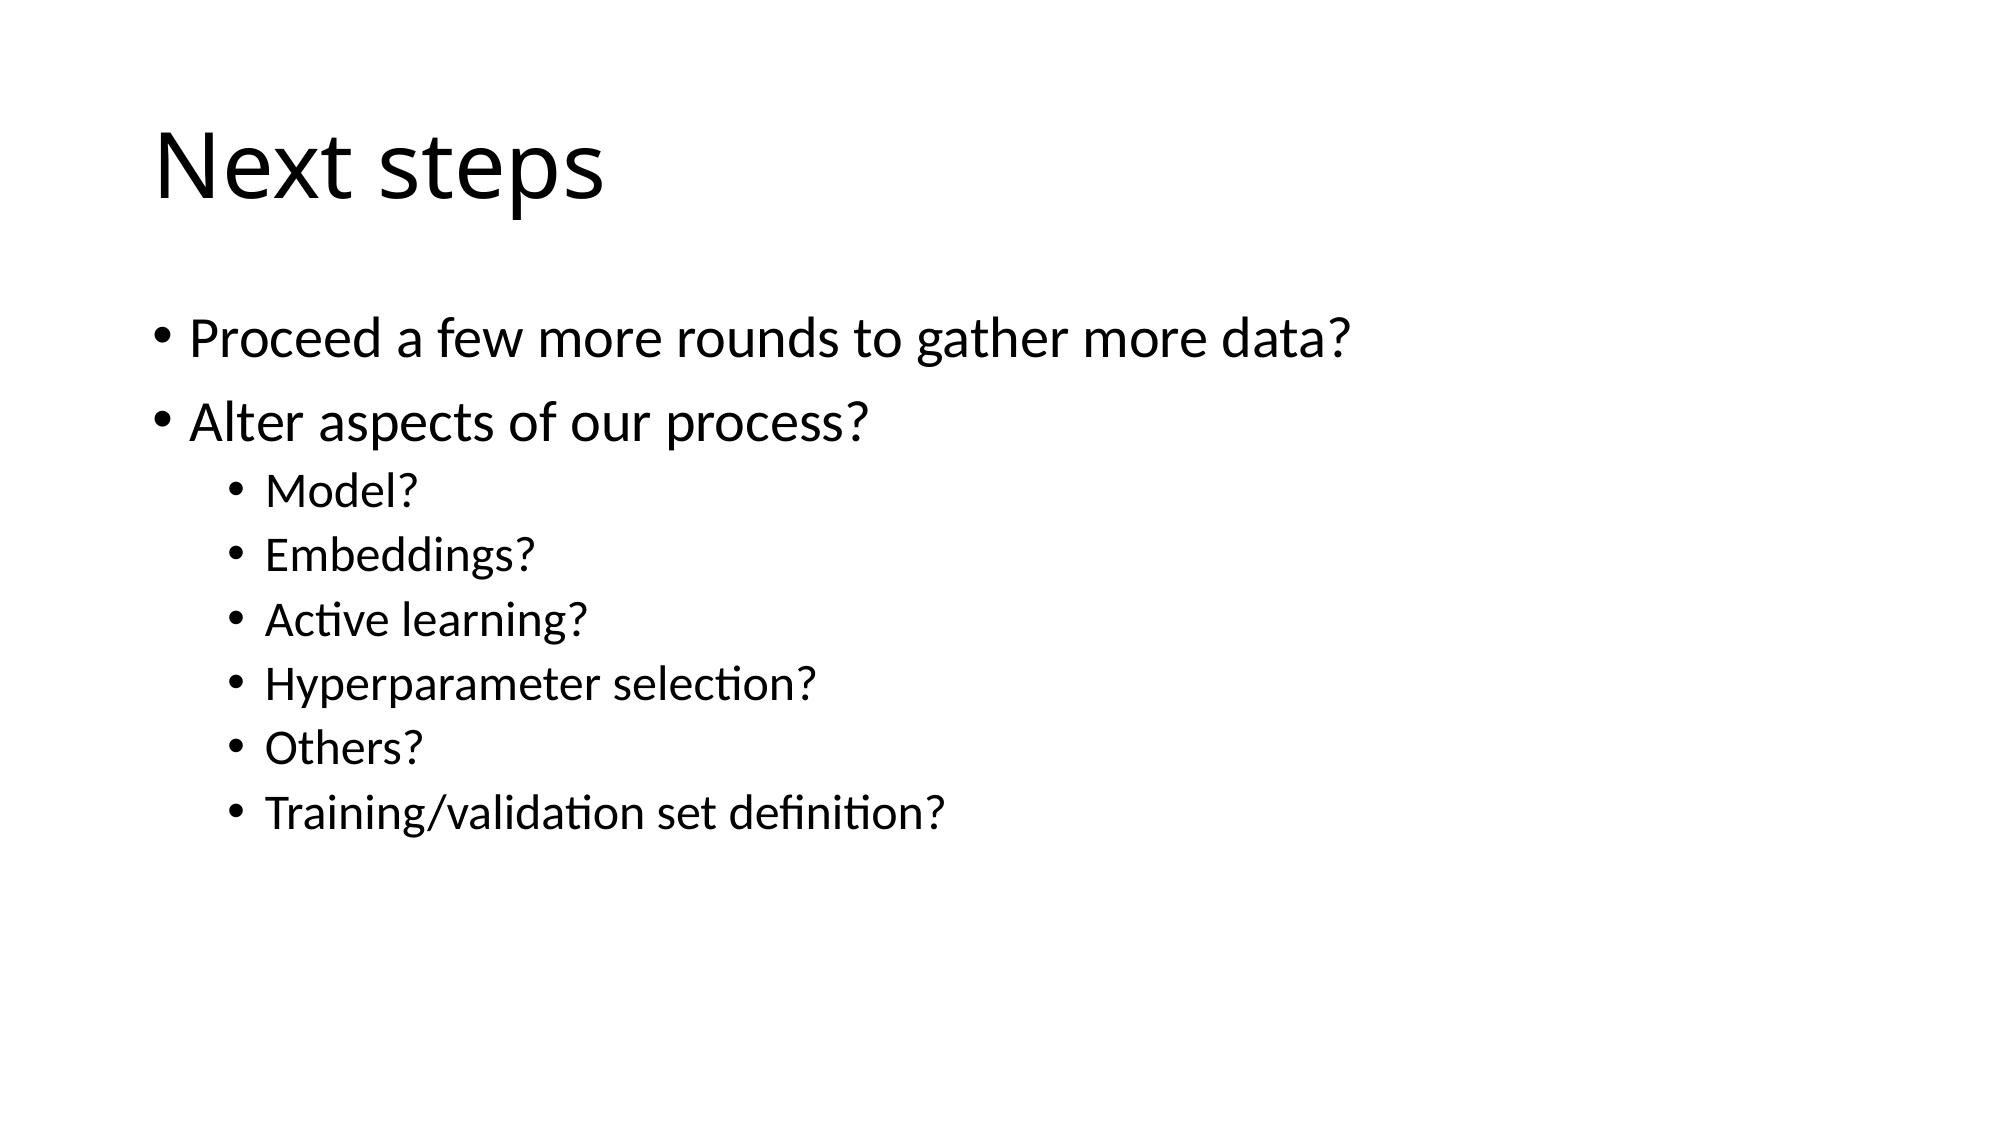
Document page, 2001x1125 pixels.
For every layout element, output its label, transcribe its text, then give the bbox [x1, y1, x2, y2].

title Next steps [137, 59, 1863, 278]
list Proceed a few more rounds to gather more data? Alter aspects of our process? Model? Embeddings? Active learning? Hyperparameter selection? Others? Training/validation set definition? [137, 299, 1863, 1014]
